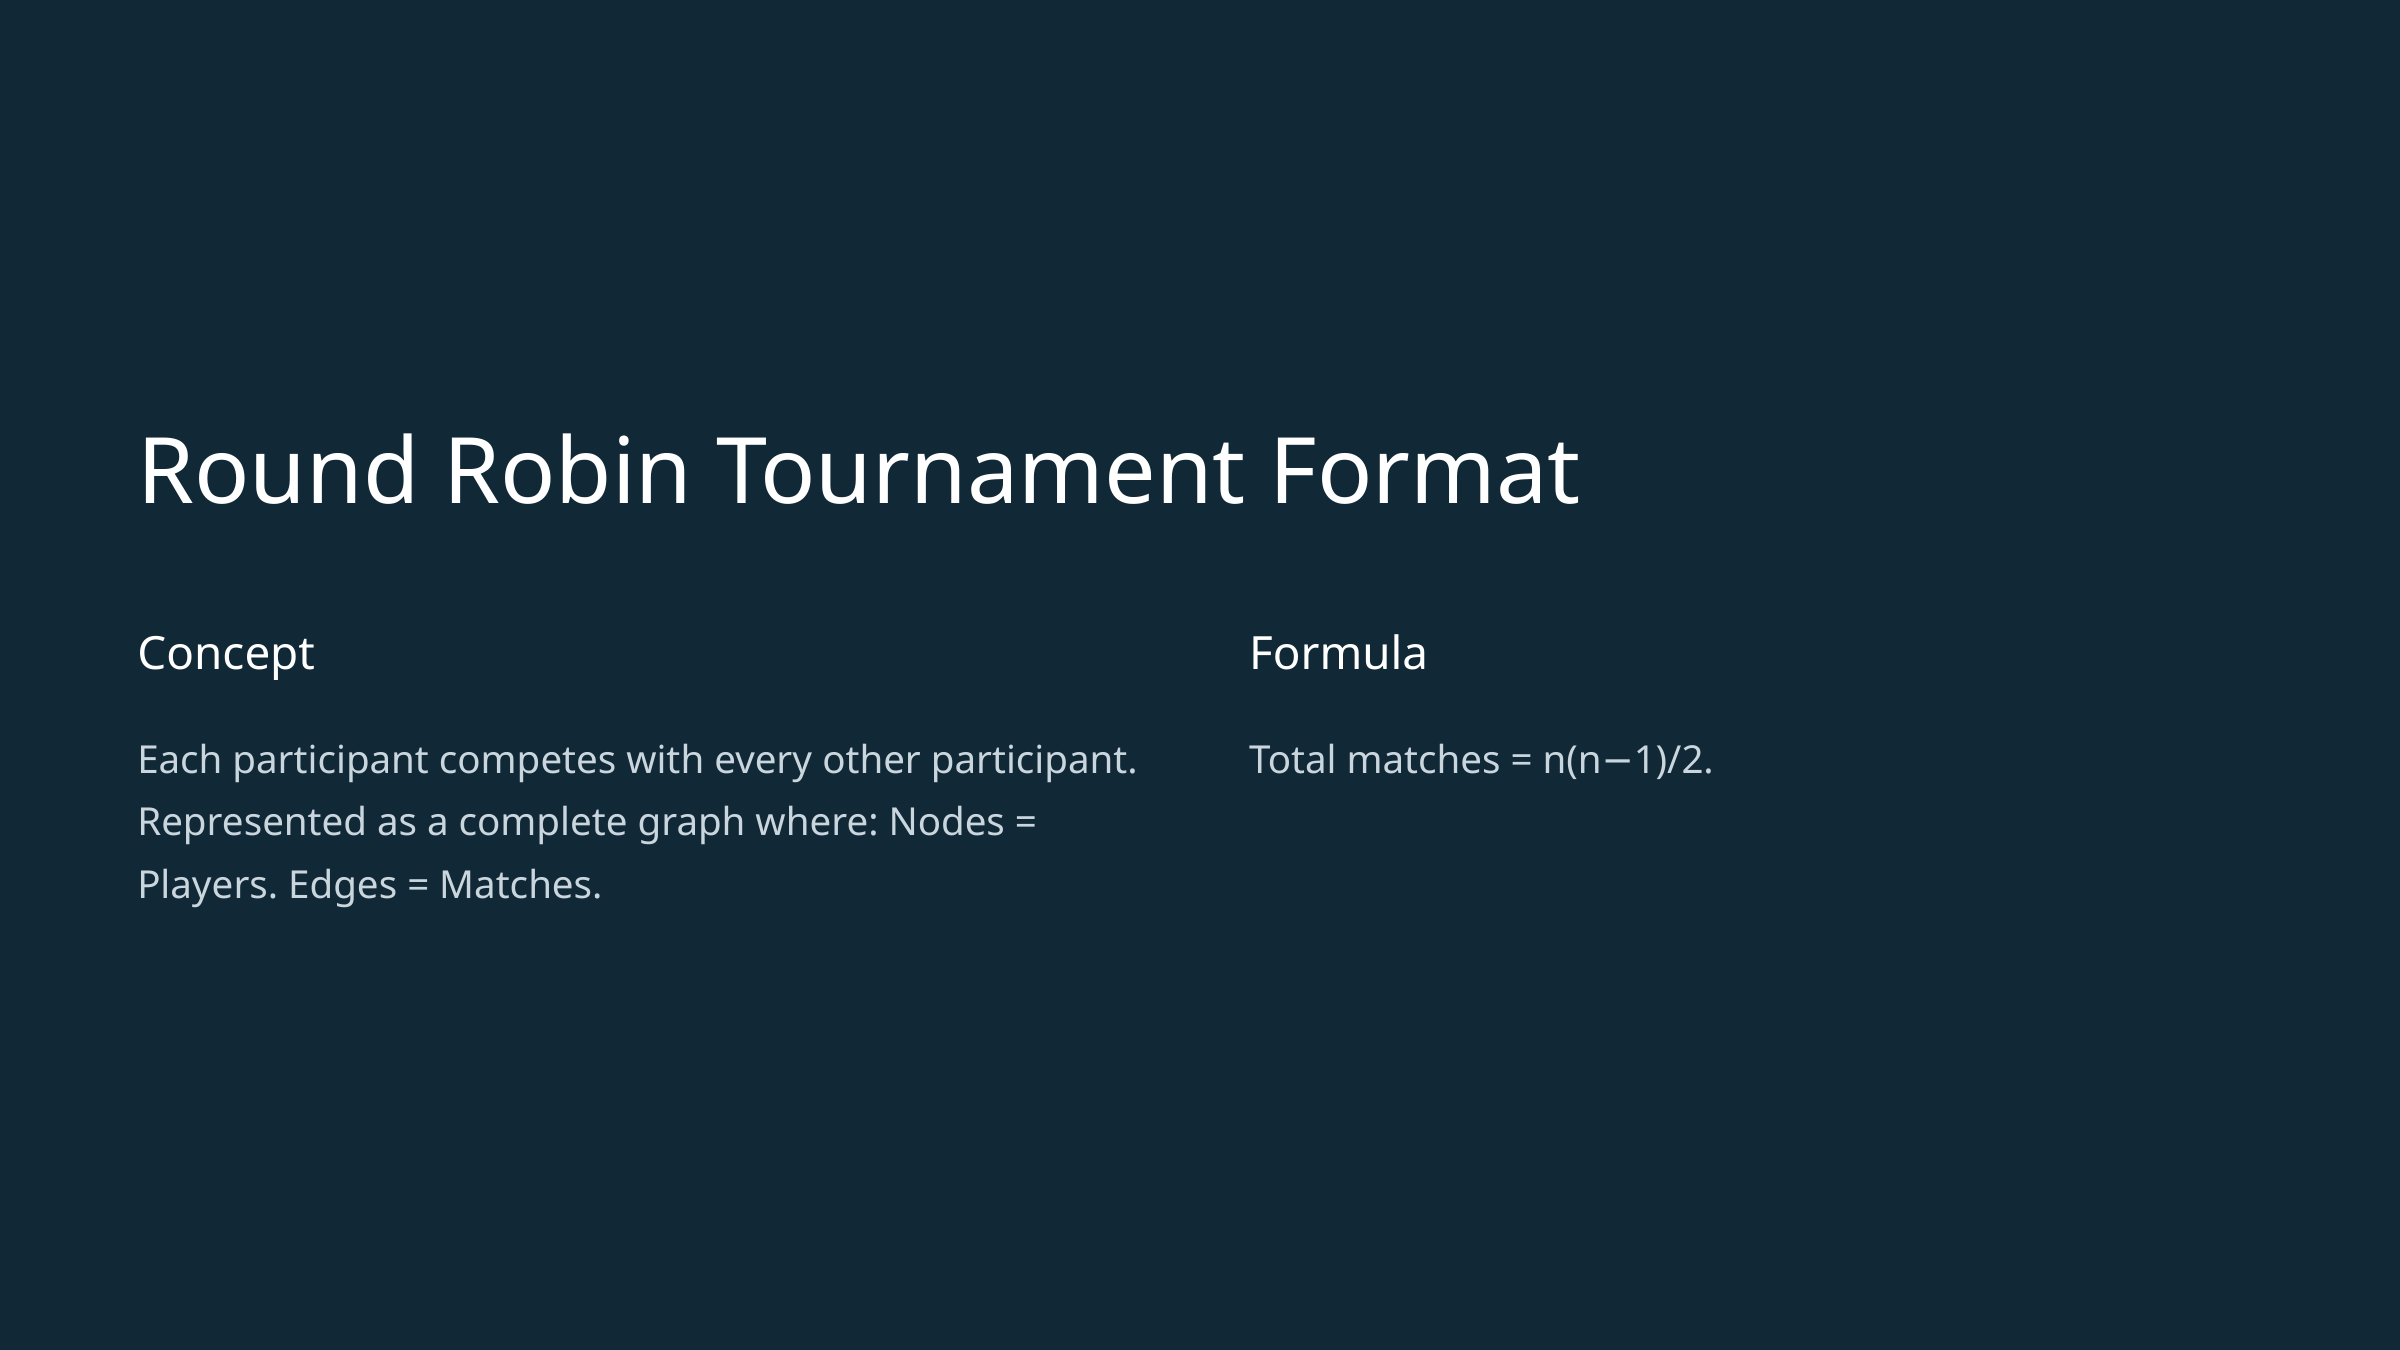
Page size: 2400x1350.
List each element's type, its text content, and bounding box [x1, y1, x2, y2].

text_box Total matches = n(n−1)/2. [1249, 718, 2264, 782]
text_box Formula [1249, 621, 1712, 680]
text_box Round Robin Tournament Format [137, 407, 1958, 524]
text_box Concept [137, 621, 600, 680]
text_box Each participant competes with every other participant. Represented as a complete graph where: Nodes = Players. Edges = Matches. [137, 718, 1152, 907]
